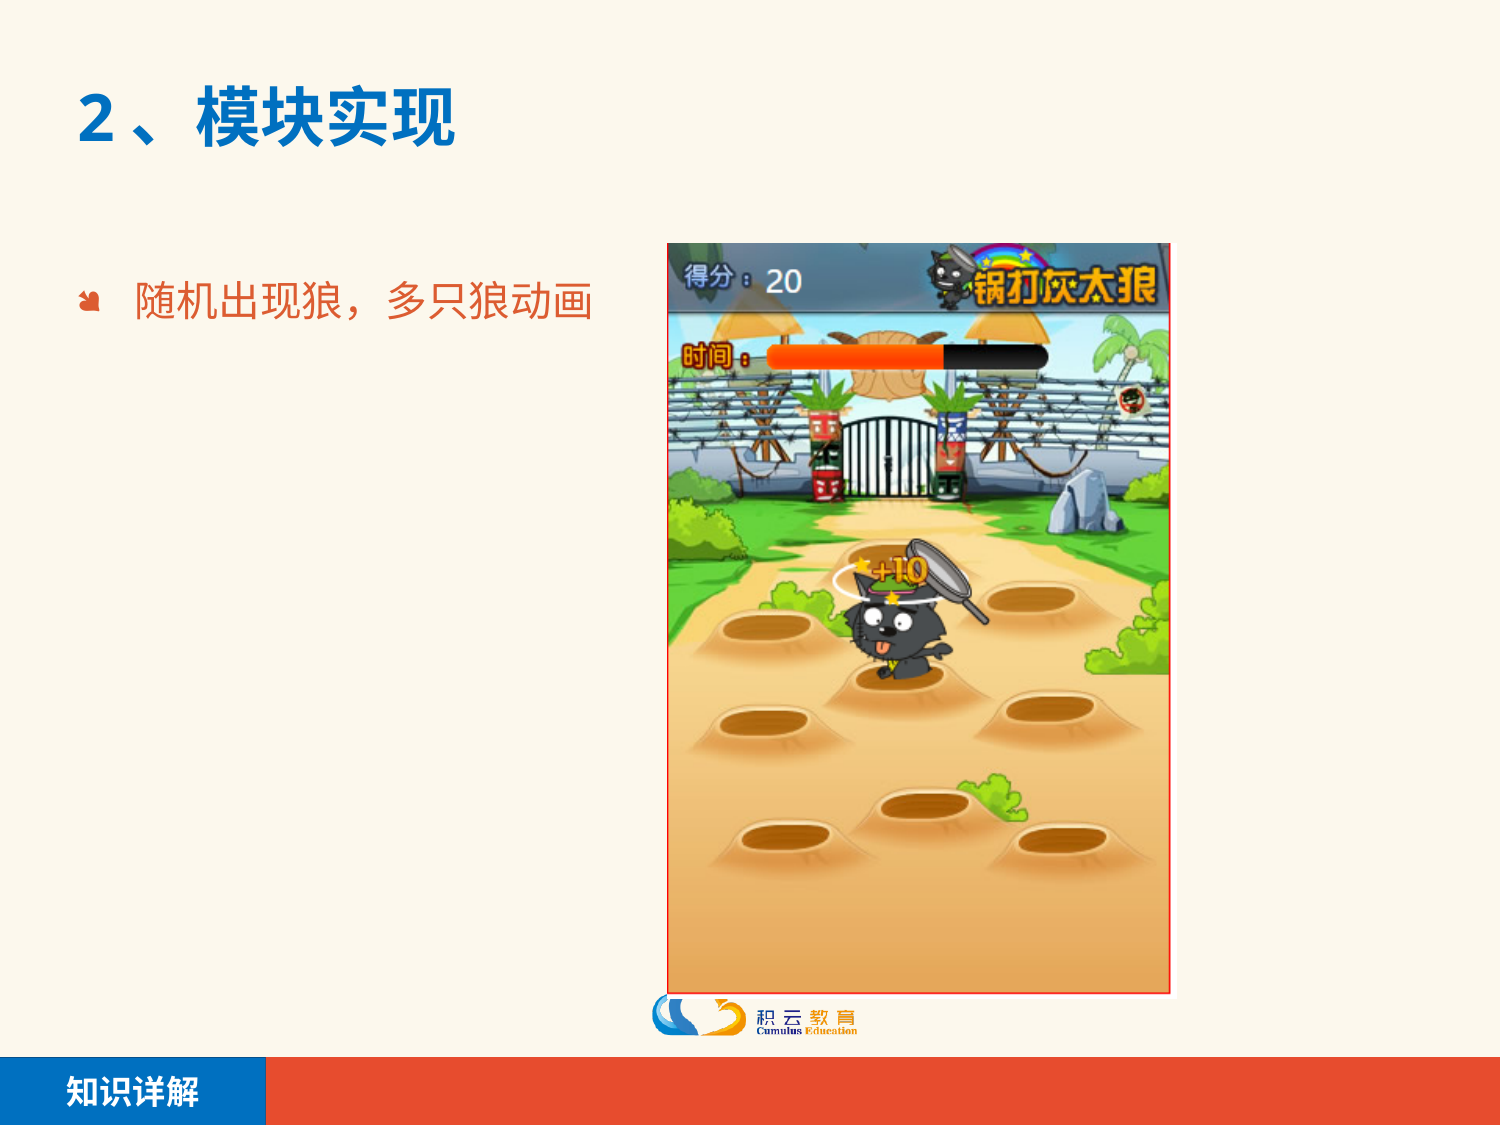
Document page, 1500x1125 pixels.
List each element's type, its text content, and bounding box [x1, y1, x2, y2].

title 2、模块实现 [69, 55, 1431, 164]
picture [643, 243, 1177, 1044]
list 随机出现狼，多只狼动画 [68, 237, 1430, 953]
